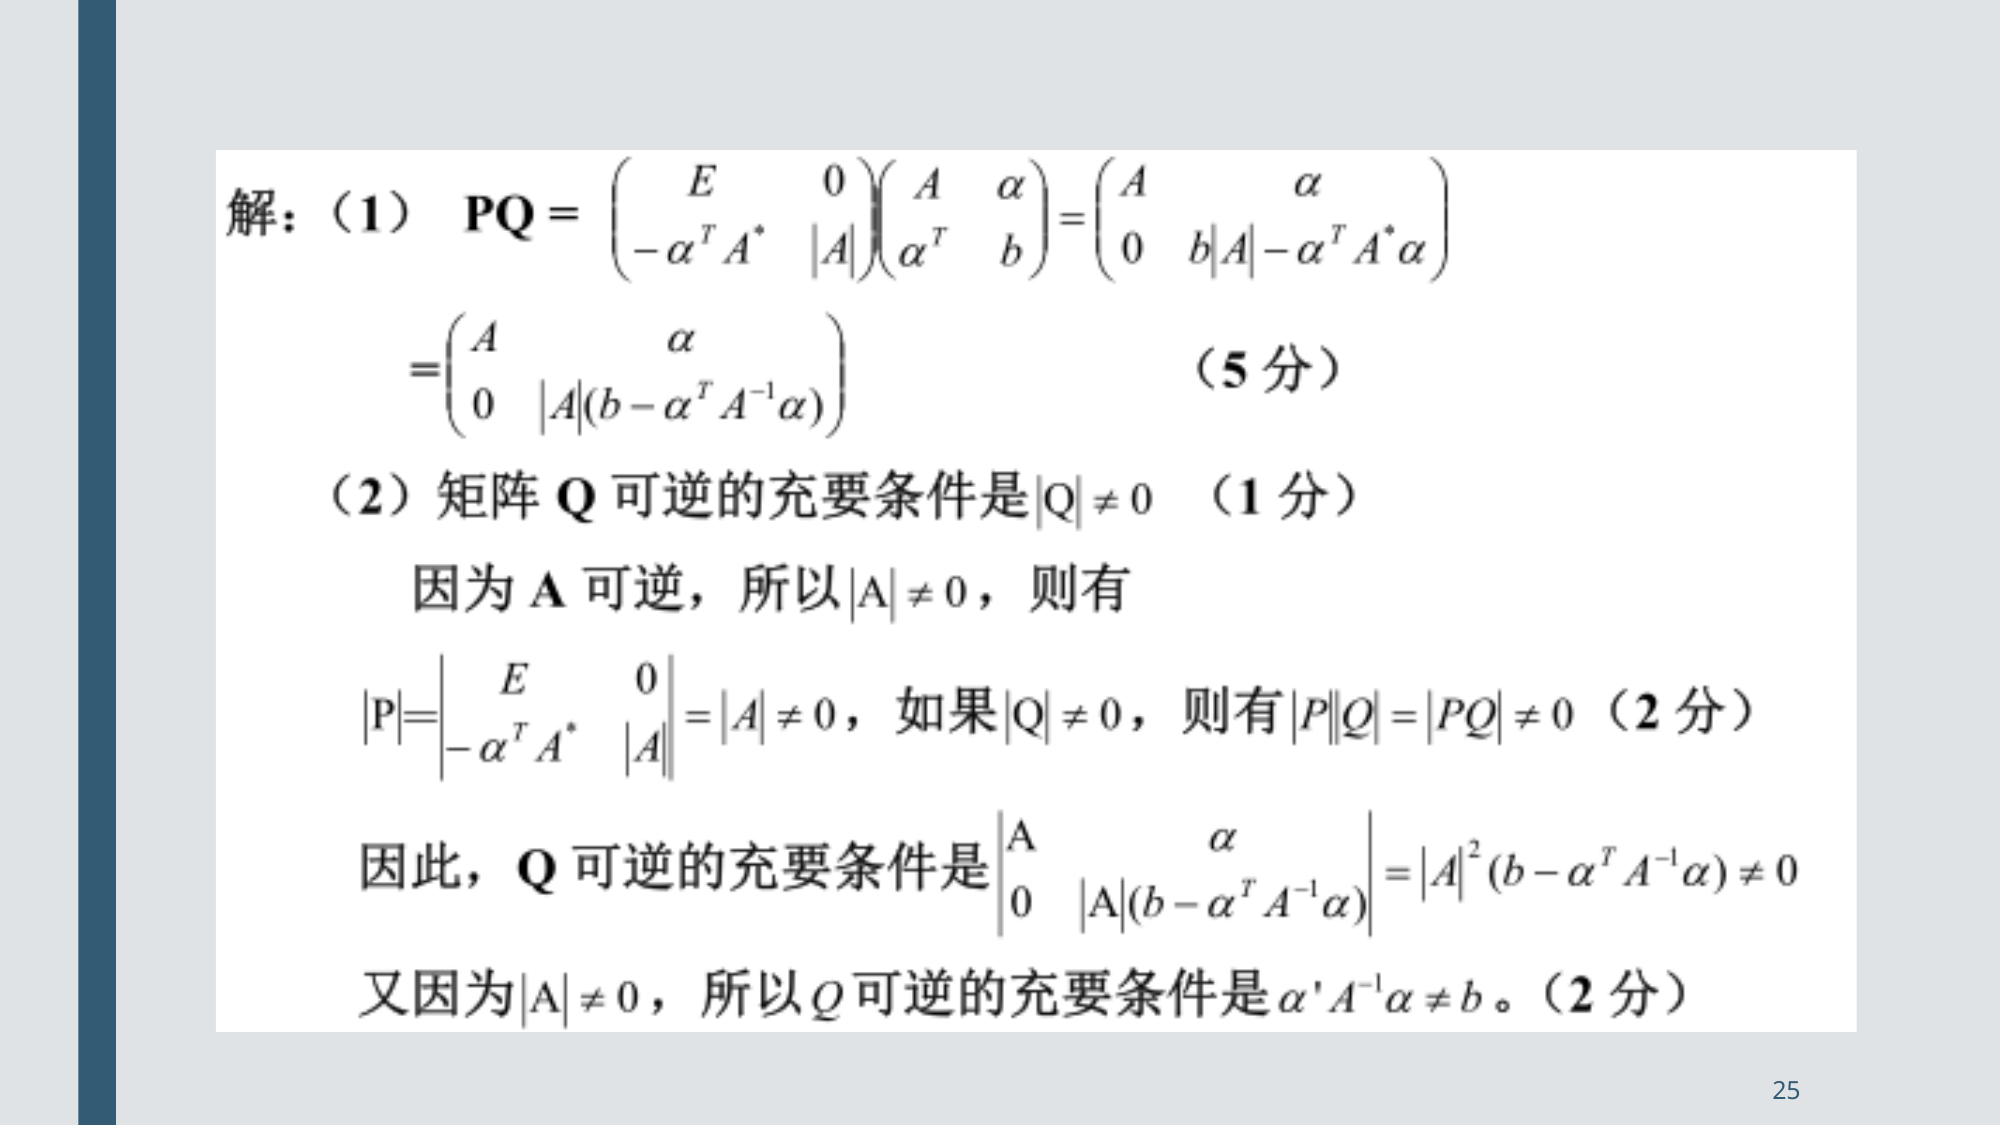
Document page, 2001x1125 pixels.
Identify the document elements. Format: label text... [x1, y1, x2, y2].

picture [215, 149, 1857, 1032]
slide_number 25 [1553, 1058, 1816, 1125]
